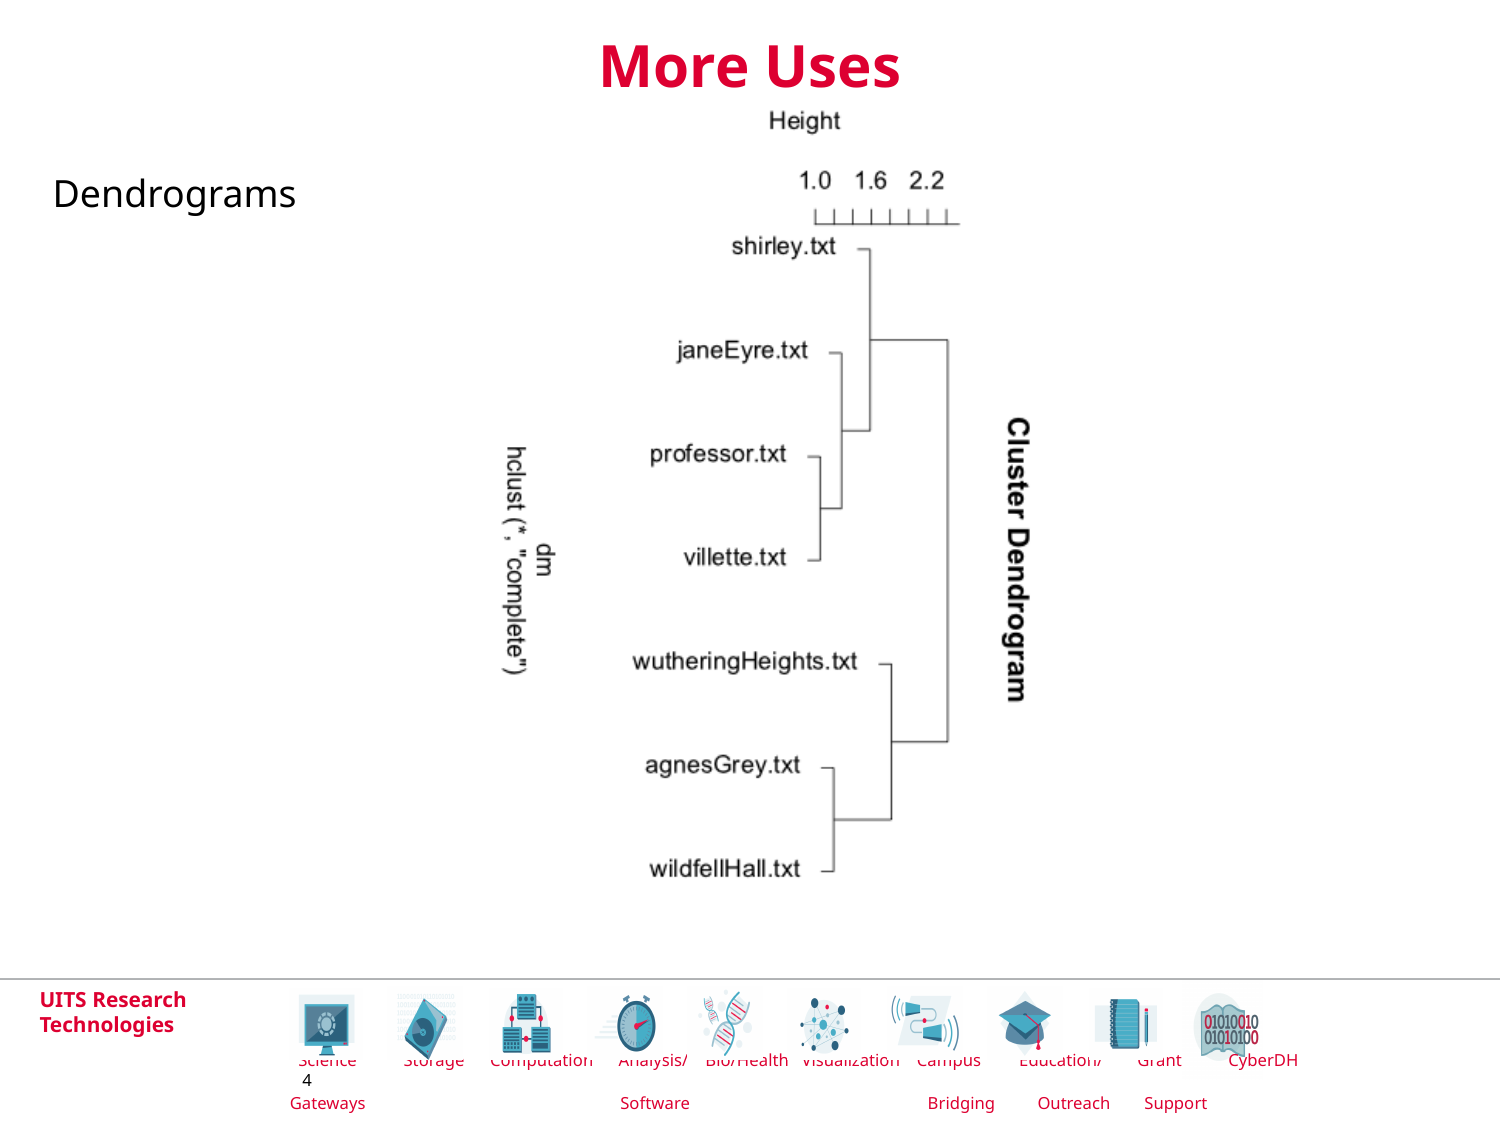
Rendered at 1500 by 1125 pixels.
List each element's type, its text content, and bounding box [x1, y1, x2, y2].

picture [987, 986, 1063, 1060]
picture [387, 986, 463, 1060]
title More Uses [0, 0, 1500, 130]
picture [787, 988, 861, 1060]
picture [1182, 980, 1263, 1080]
picture [687, 986, 763, 1060]
picture [289, 988, 363, 1060]
picture [587, 986, 663, 1060]
picture [489, 988, 563, 1060]
picture [499, 102, 1081, 960]
picture [887, 986, 963, 1060]
picture [1089, 988, 1163, 1060]
list Dendrograms [37, 162, 1500, 980]
